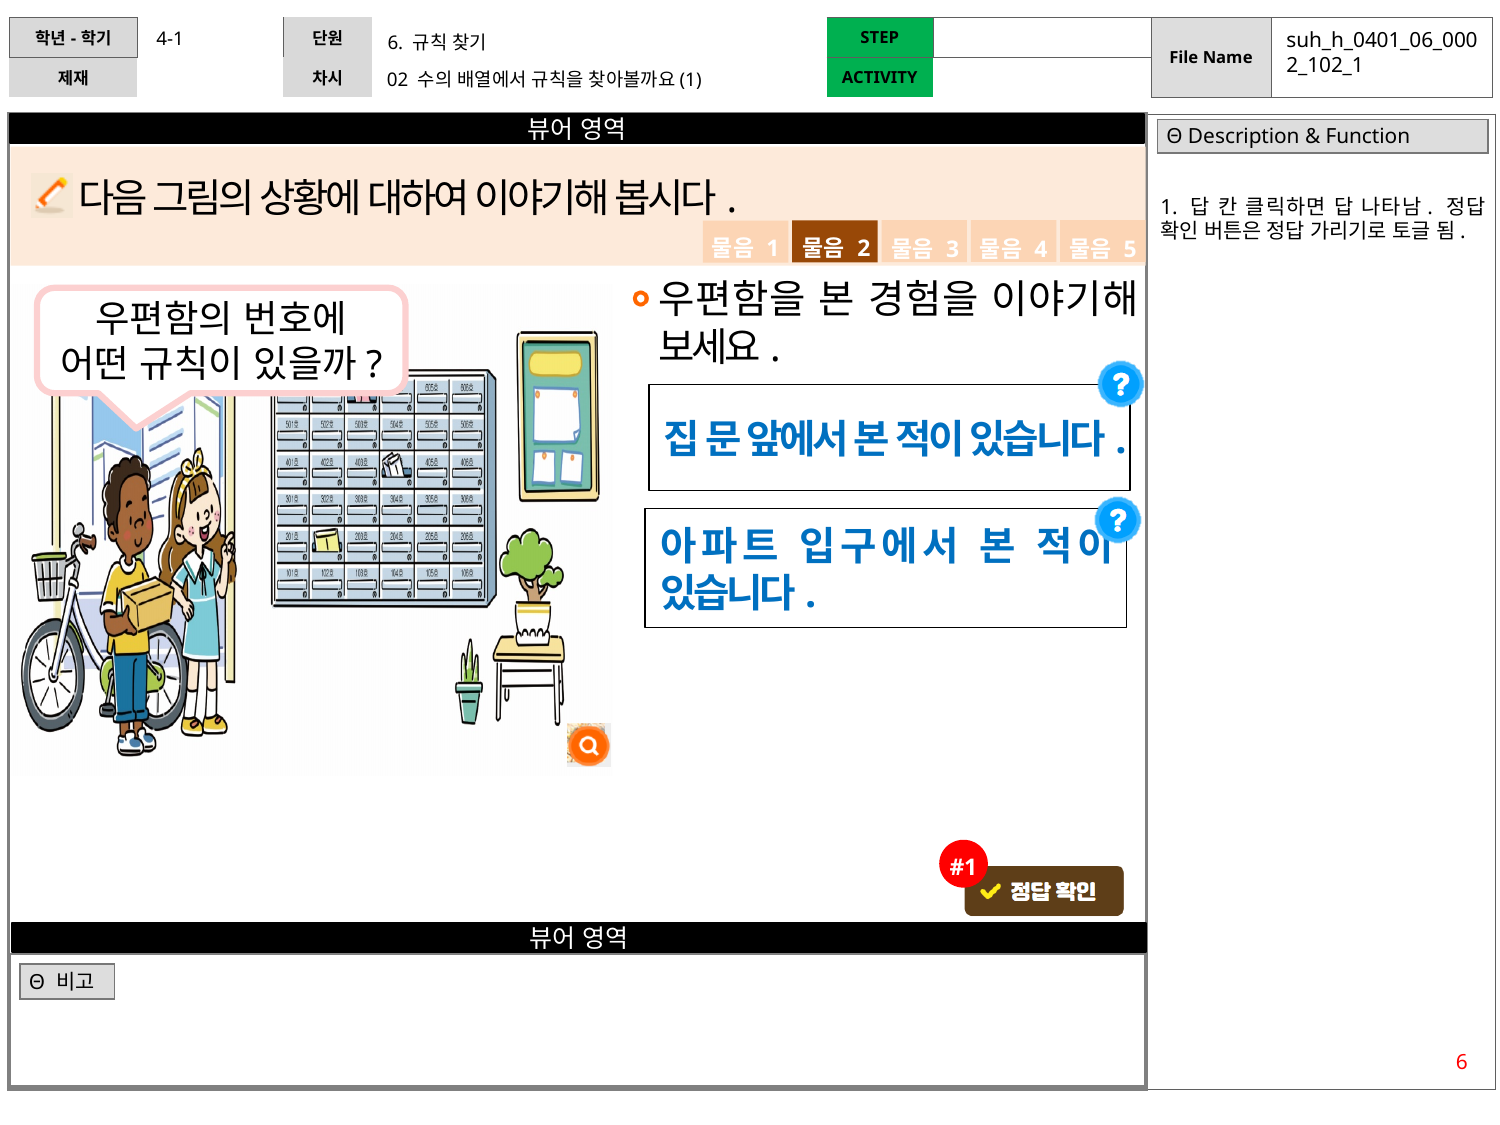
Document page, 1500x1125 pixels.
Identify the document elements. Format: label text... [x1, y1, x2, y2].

text_box 6. 규칙 찾기 [372, 23, 828, 48]
text_box 1. 답 칸 클릭하면 답 나타남. 정답 확인 버튼은 정답 가리기로 토글 됨. [1145, 160, 1500, 301]
picture [1087, 491, 1148, 551]
text_box 아파트 입구에서 본 적이 있습니다. [645, 508, 1127, 628]
text_box 4-1 [141, 18, 284, 55]
text_box 집 문 앞에서 본 적이 있습니다. [648, 384, 1131, 491]
text_box suh_h_0401_06_0002_102_1 [1271, 18, 1500, 84]
picture [1091, 355, 1152, 414]
text_box 우편함을 본 경험을 이야기해 보세요. [643, 267, 1152, 377]
text_box 02 수의 배열에서 규칙을 찾아볼까요(1) [372, 60, 821, 96]
text_box 다음 그림의 상황에 대하여 이야기해 봅시다. [63, 165, 1150, 228]
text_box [702, 219, 1146, 263]
text_box [9, 145, 1148, 268]
table_header Θ Description & Function [1158, 120, 1487, 152]
picture [11, 284, 614, 776]
text_box #1 [937, 837, 990, 890]
picture [629, 287, 650, 309]
picture [31, 173, 73, 218]
picture [963, 863, 1126, 918]
